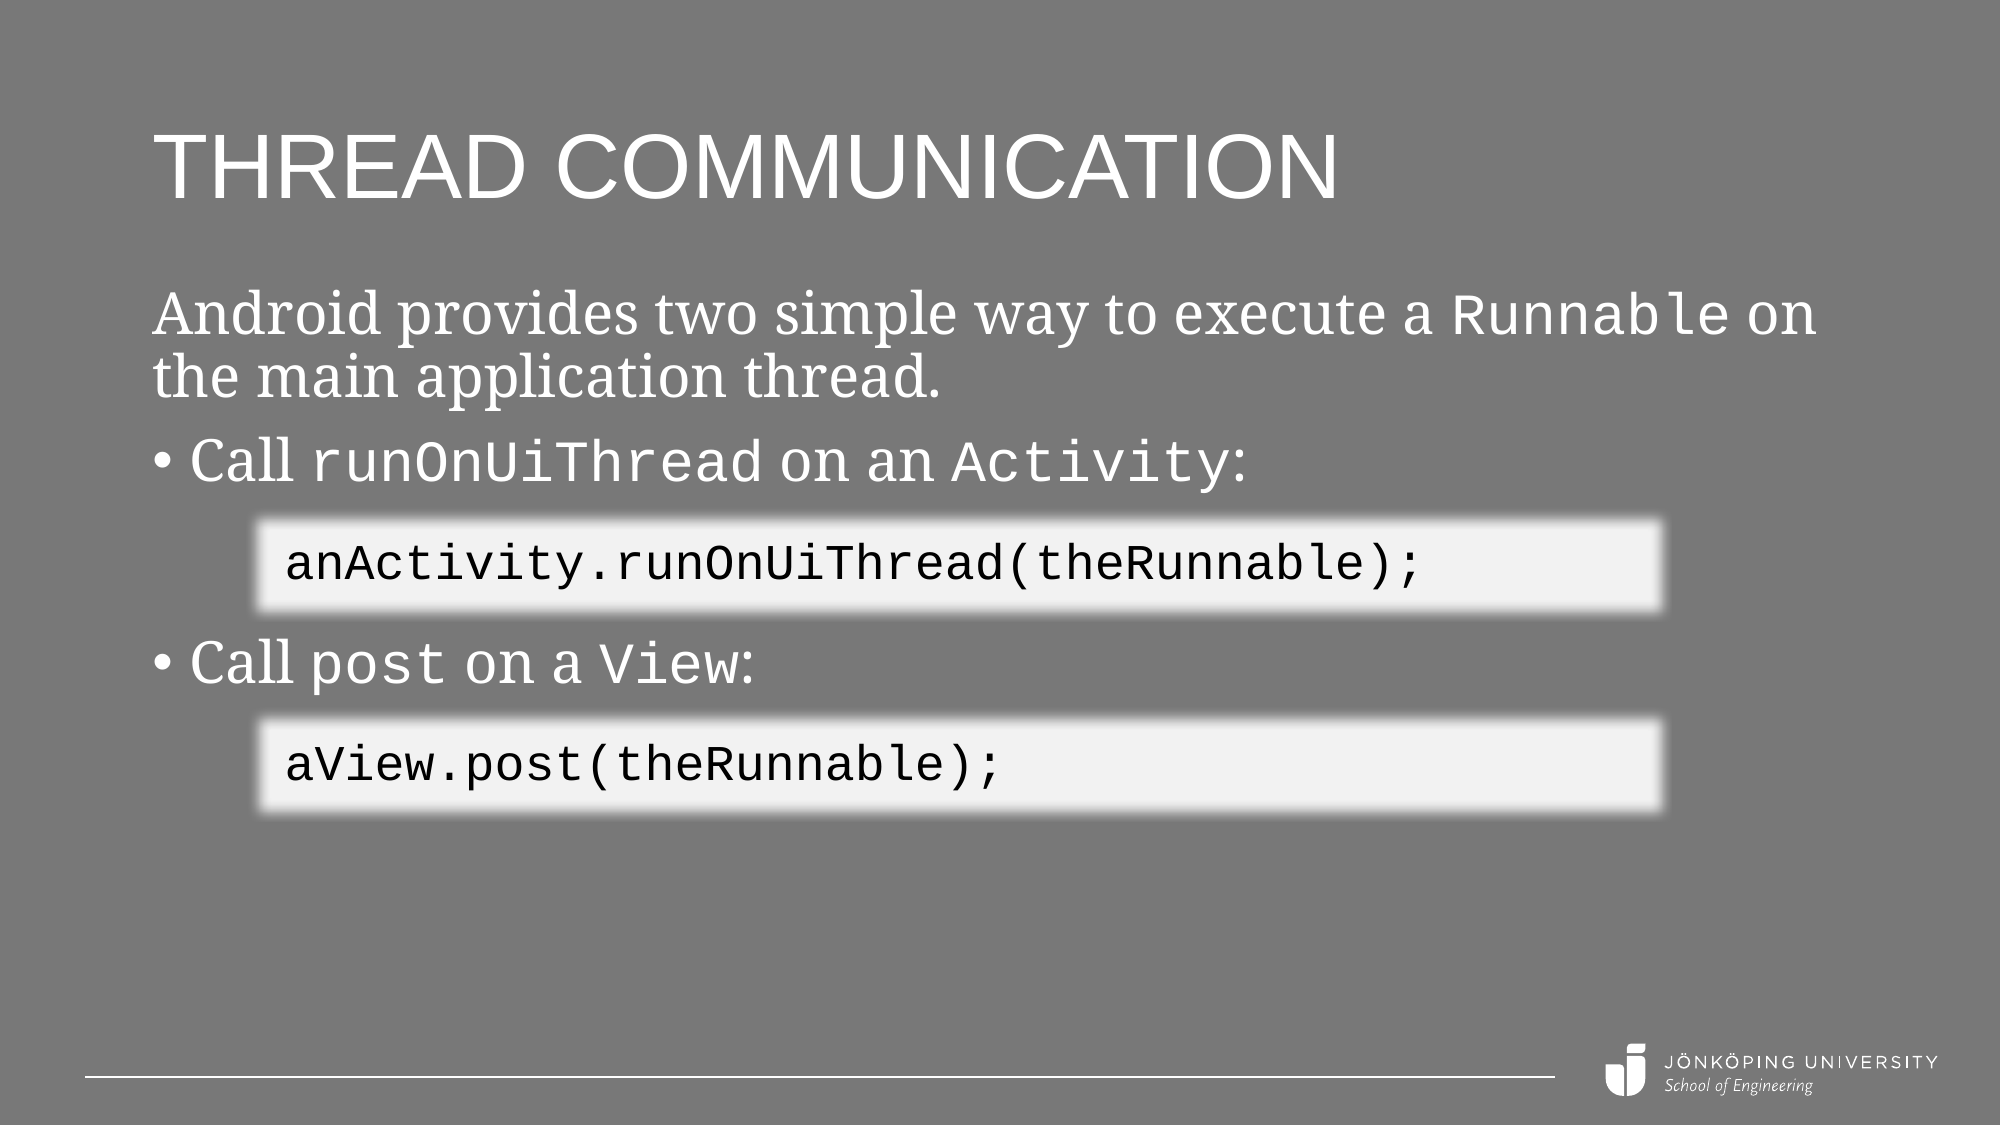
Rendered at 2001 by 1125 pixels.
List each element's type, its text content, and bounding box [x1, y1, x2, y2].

text_box Call post on a View: [137, 625, 1863, 704]
title Thread communication [137, 59, 1863, 276]
list Android provides two simple way to execute a Runnable on the main application thread. Call runOnUiThread on an Activity: [137, 276, 1863, 625]
list Android provides two simple way to execute a Runnable on the main application thread. Call runOnUiThread on an Activity: [137, 704, 1863, 930]
